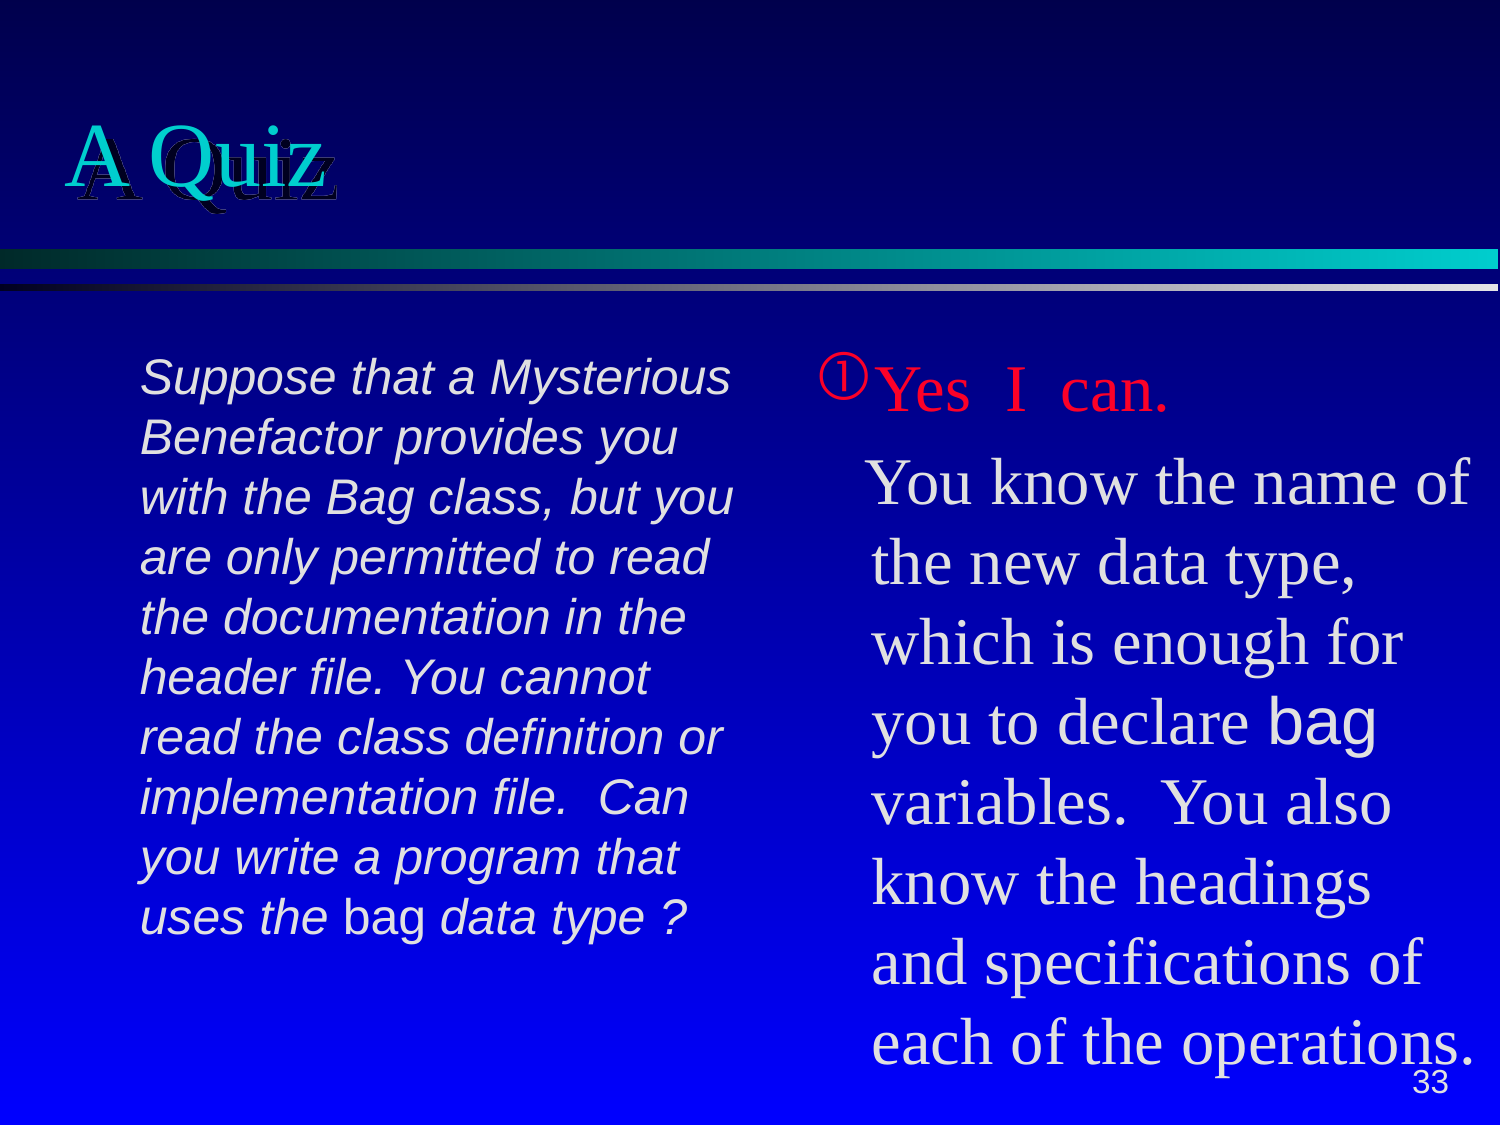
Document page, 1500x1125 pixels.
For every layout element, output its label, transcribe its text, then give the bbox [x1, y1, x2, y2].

list Suppose that a Mysterious Benefactor provides you with the Bag class, but you are only permitted to read the documentation in the header file. You cannot read the class definition or implementation file. Can you write a program that uses the bag data type ? [124, 336, 751, 1013]
title A Quiz [49, 55, 1326, 245]
list Yes I can. You know the name of the new data type, which is enough for you to declare bag variables. You also know the headings and specifications of each of the operations. [799, 336, 1499, 1013]
